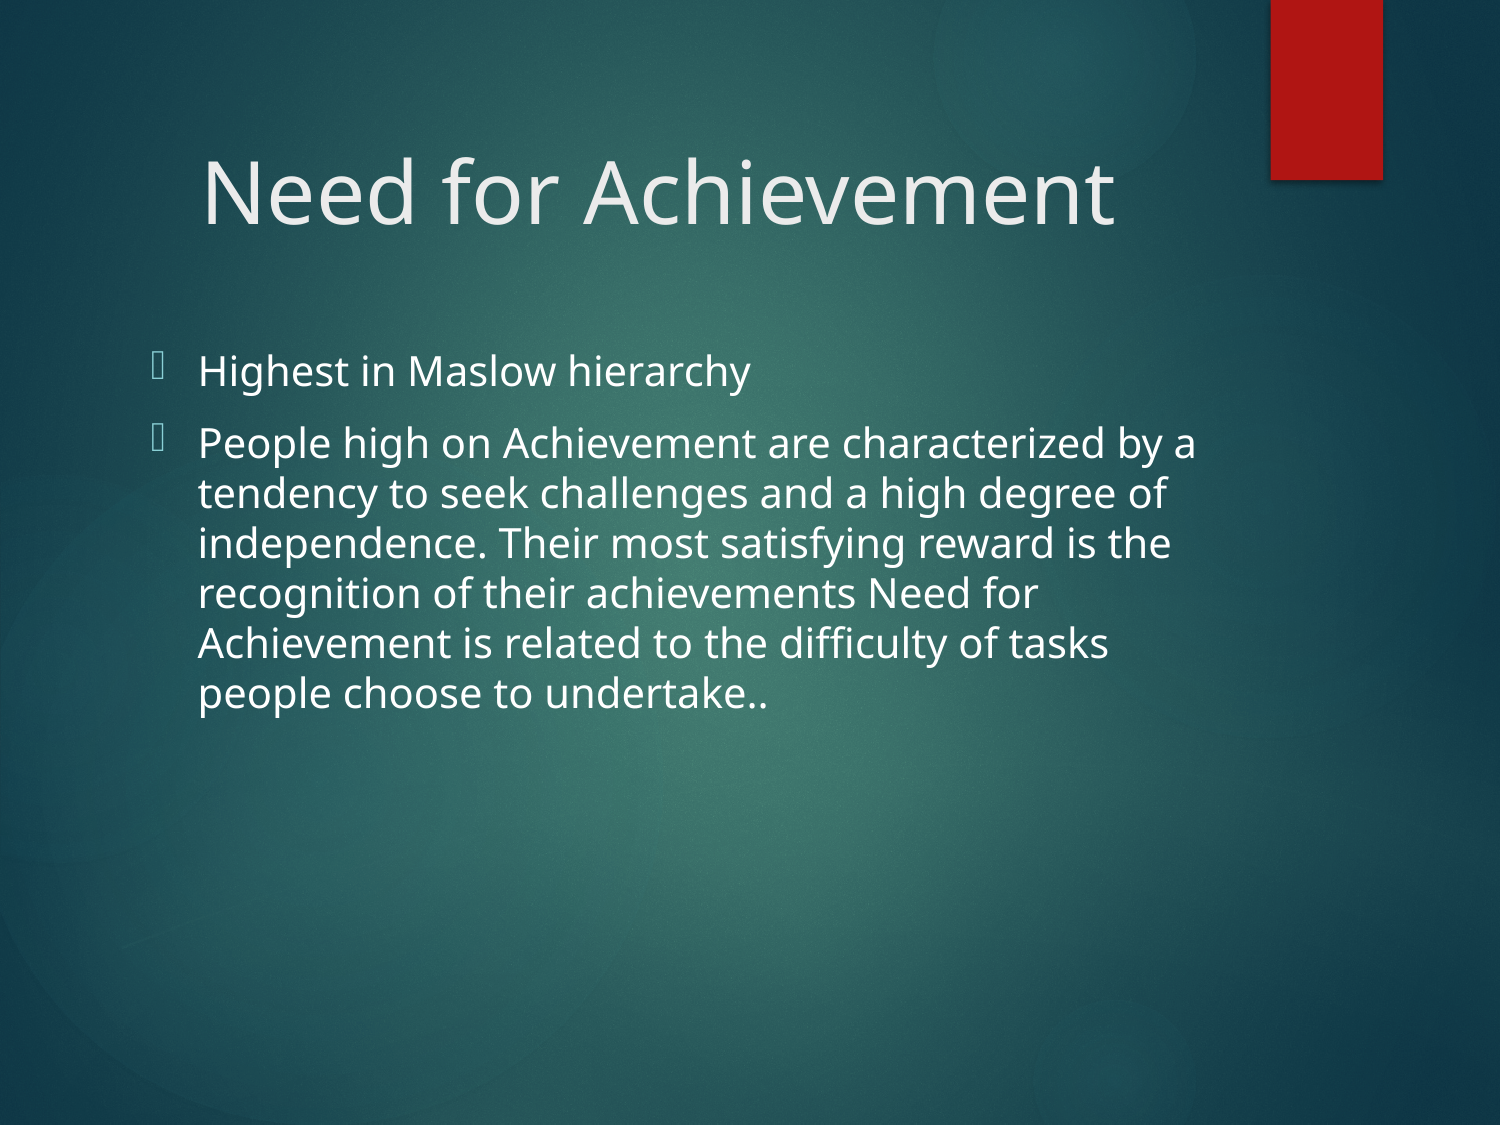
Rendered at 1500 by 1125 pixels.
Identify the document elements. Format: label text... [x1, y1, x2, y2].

title Need for Achievement [79, 74, 1237, 304]
list Highest in Maslow hierarchy People high on Achievement are characterized by a tendency to seek challenges and a high degree of independence. Their most satisfying reward is the recognition of their achievements Need for Achievement is related to the difficulty of tasks people choose to undertake.. [135, 336, 1237, 1025]
